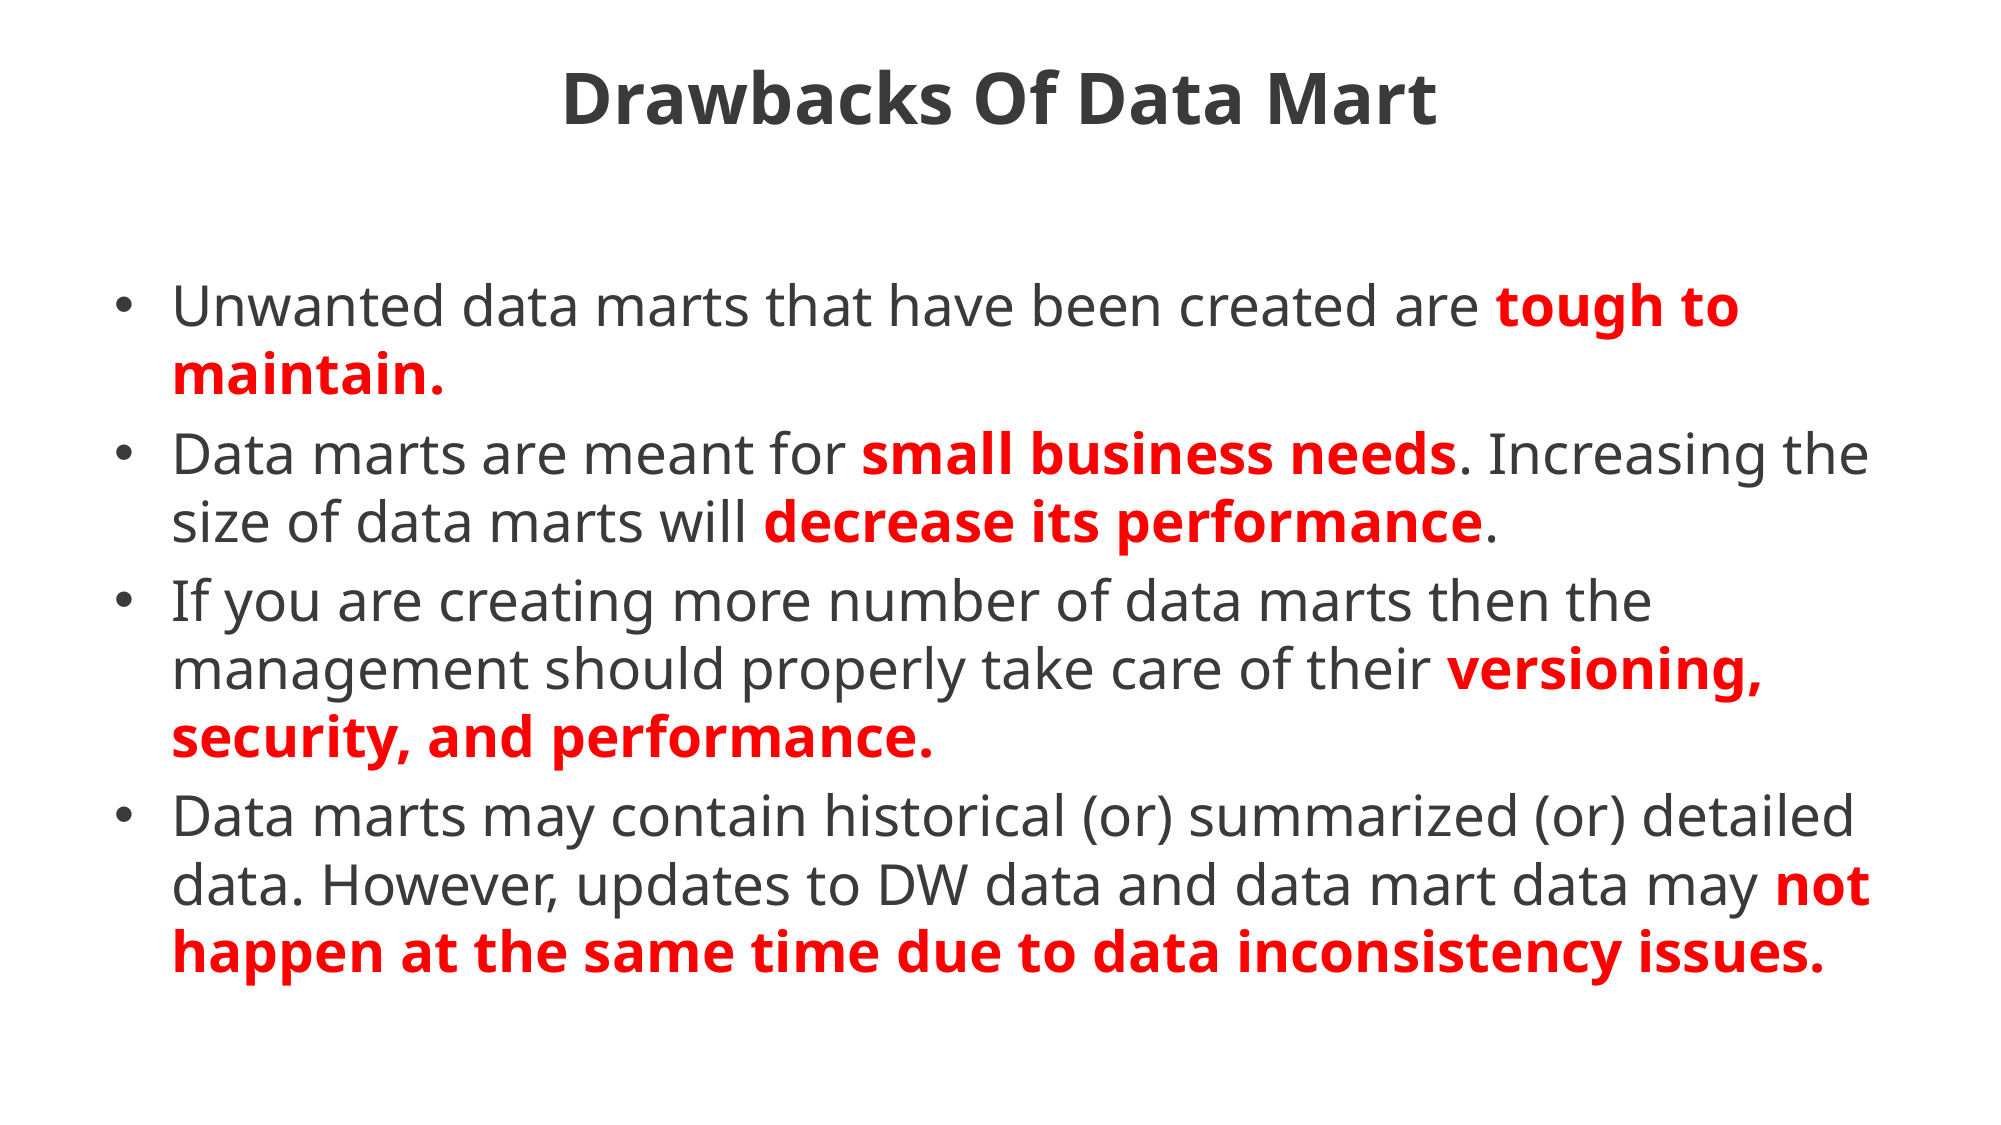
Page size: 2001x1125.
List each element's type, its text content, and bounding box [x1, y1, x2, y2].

list Unwanted data marts that have been created are tough to maintain. Data marts are meant for small business needs. Increasing the size of data marts will decrease its performance. If you are creating more number of data marts then the management should properly take care of their versioning, security, and performance. Data marts may contain historical (or) summarized (or) detailed data. However, updates to DW data and data mart data may not happen at the same time due to data inconsistency issues. [99, 262, 1900, 1005]
title Drawbacks Of Data Mart [99, 45, 1900, 233]
